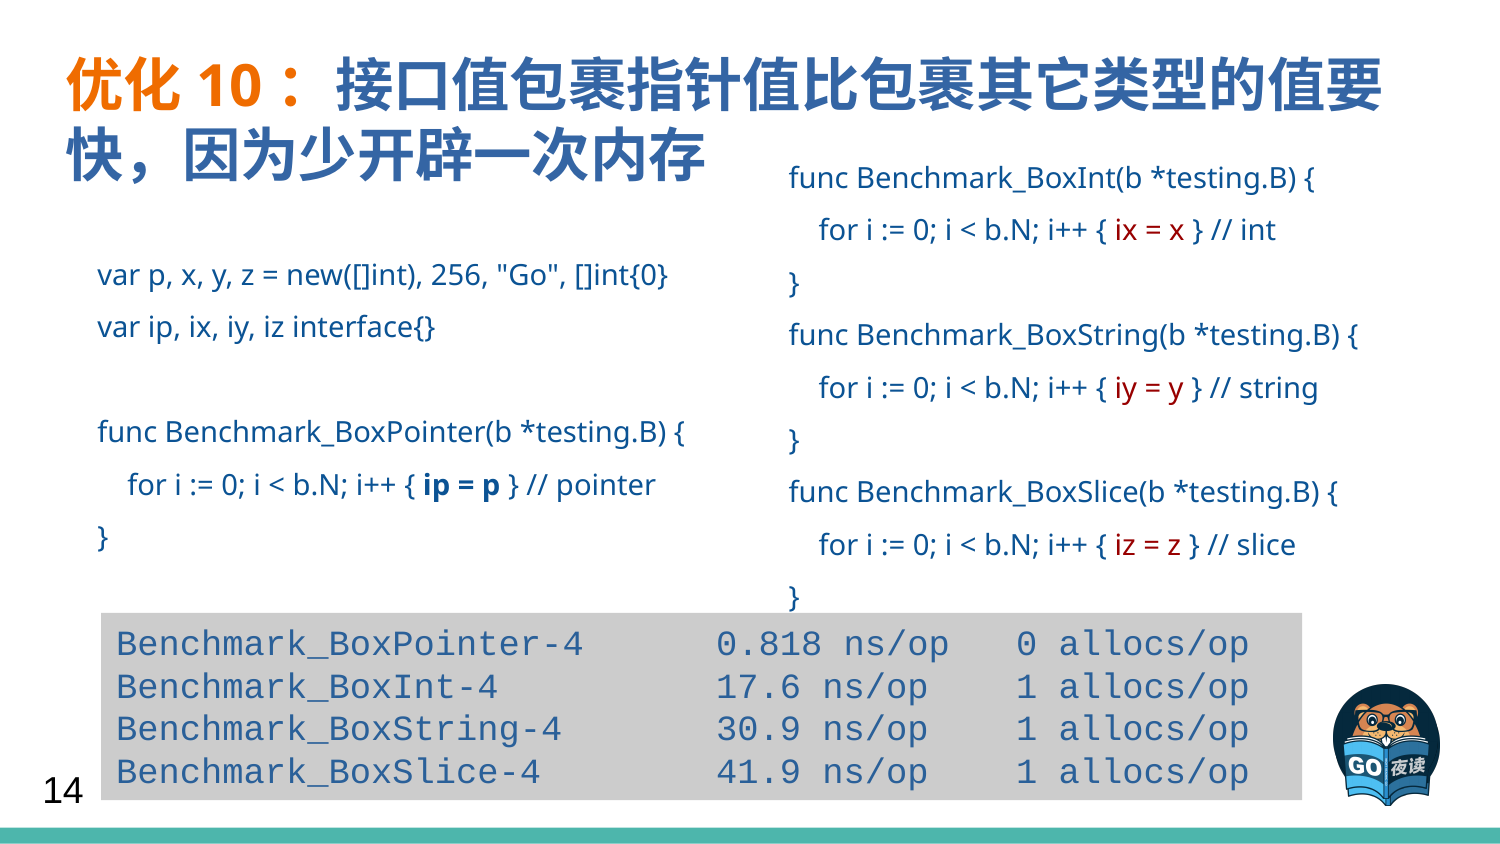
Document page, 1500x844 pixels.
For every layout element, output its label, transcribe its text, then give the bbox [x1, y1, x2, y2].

picture [1433, 684, 1440, 806]
text_box 14 [27, 756, 82, 821]
text_box Benchmark_BoxPointer-4 0.818 ns/op 0 allocs/op Benchmark_BoxInt-4 17.6 ns/op 1 allocs/op Benchmark_BoxString-4 30.9 ns/op 1 allocs/op Benchmark_BoxSlice-4 41.9 ns/op 1 allocs/op [101, 612, 1303, 801]
text_box 优化10：接口值包裹指针值比包裹其它类型的值要快，因为少开辟一次内存 [51, 33, 1449, 149]
text_box func Benchmark_BoxInt(b *testing.B) { for i := 0; i < b.N; i++ { ix = x } // int } func Benchmark_BoxString(b *testing.B) { for i := 0; i < b.N; i++ { iy = y } // string } func Benchmark_BoxSlice(b *testing.B) { for i := 0; i < b.N; i++ { iz = z } // slice } [774, 126, 1472, 585]
text_box var p, x, y, z = new([]int), 256, "Go", []int{0} var ip, ix, iy, iz interface{} func Benchmark_BoxPointer(b *testing.B) { for i := 0; i < b.N; i++ { ip = p } // pointer } [82, 223, 1433, 835]
